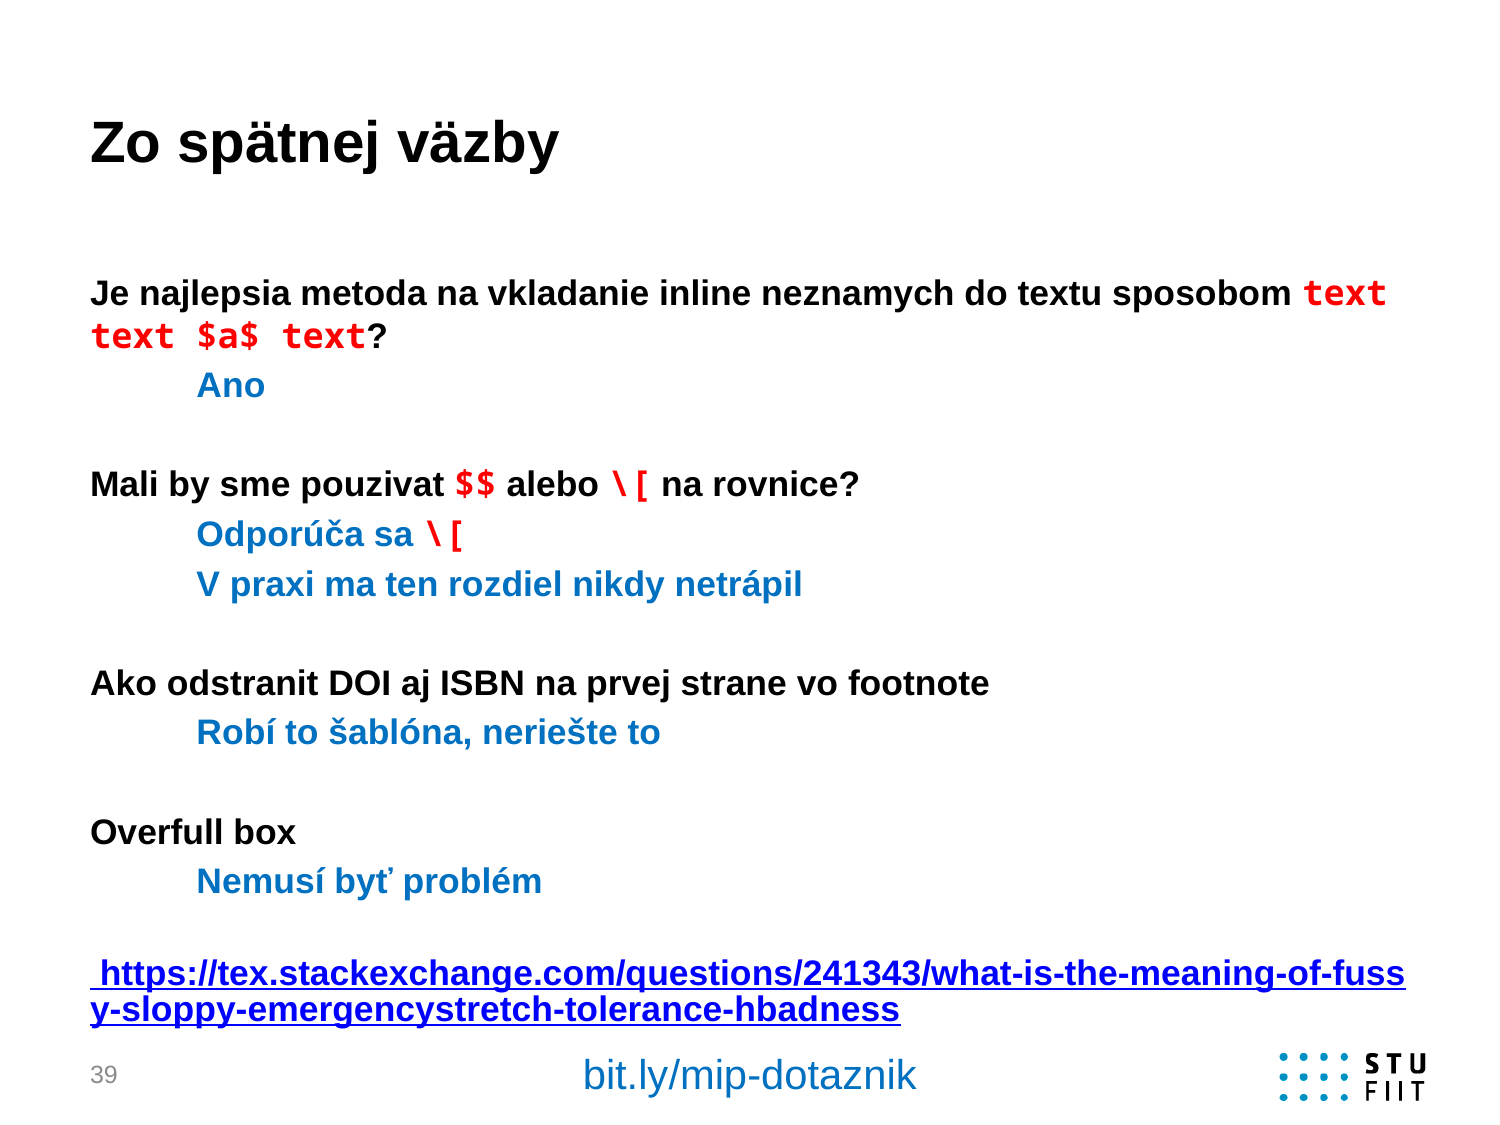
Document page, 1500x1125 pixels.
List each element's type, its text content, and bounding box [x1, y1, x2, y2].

slide_number 39 [75, 1043, 425, 1104]
list Je najlepsia metoda na vkladanie inline neznamych do textu sposobom text text $a$ text? Ano Mali by sme pouzivat $$ alebo \[ na rovnice? Odporúča sa \[ V praxi ma ten rozdiel nikdy netrápil Ako odstranit DOI aj ISBN na prvej strane vo footnote Robí to šablóna, neriešte to Overfull box Nemusí byť problém https://tex.stackexchange.com/questions/241343/what-is-the-meaning-of-fussy-sloppy-emergencystretch-tolerance-hbadness [75, 262, 1425, 1005]
title Zo spätnej väzby [75, 45, 1425, 233]
picture [1269, 1045, 1436, 1118]
footer bit.ly/mip-dotaznik [496, 1042, 1004, 1103]
